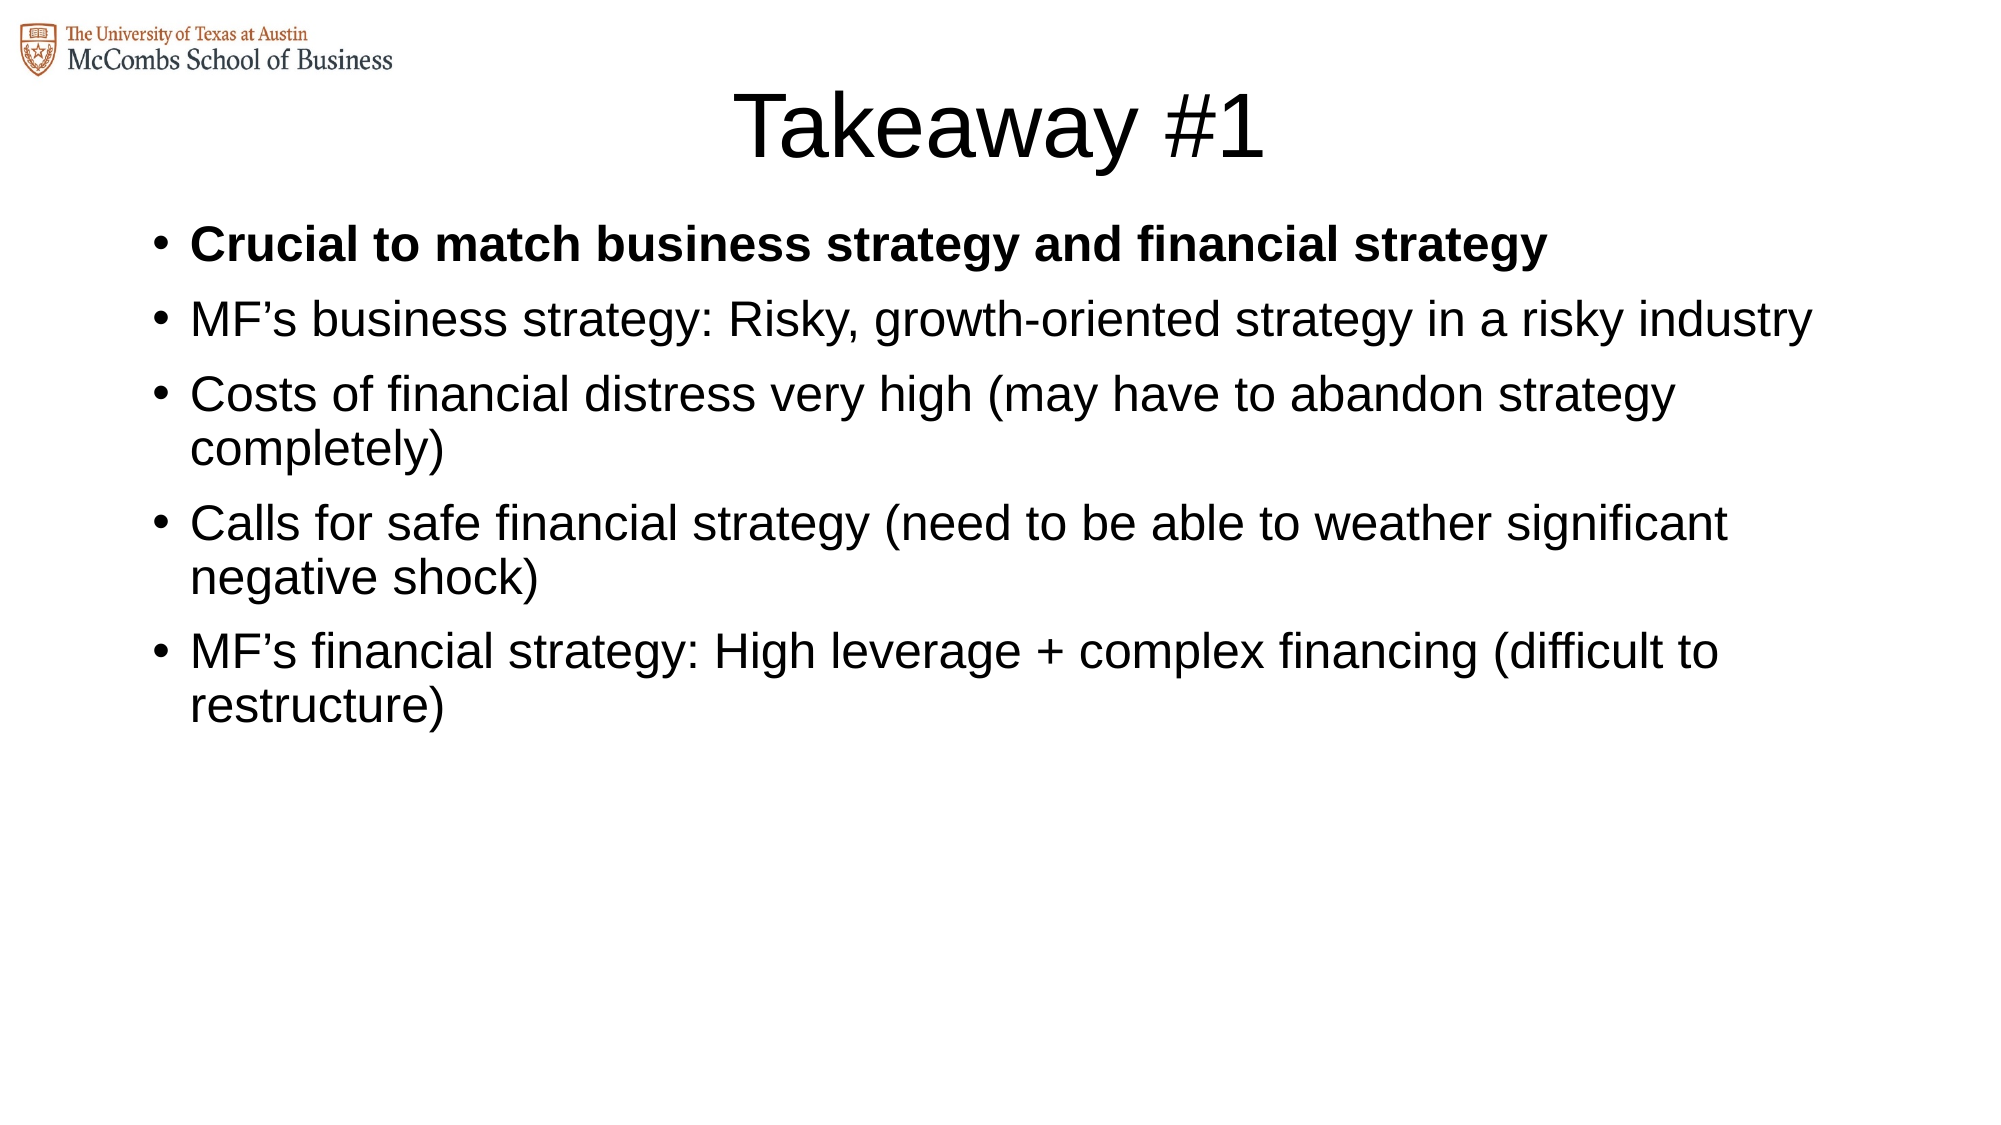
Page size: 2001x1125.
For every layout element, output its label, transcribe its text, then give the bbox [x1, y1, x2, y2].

title Takeaway #1 [137, 59, 1863, 196]
picture [10, 9, 400, 86]
list Crucial to match business strategy and financial strategy MF’s business strategy: Risky, growth-oriented strategy in a risky industry Costs of financial distress very high (may have to abandon strategy completely) Calls for safe financial strategy (need to be able to weather significant negative shock) MF’s financial strategy: High leverage + complex financing (difficult to restructure) [137, 211, 1863, 1014]
